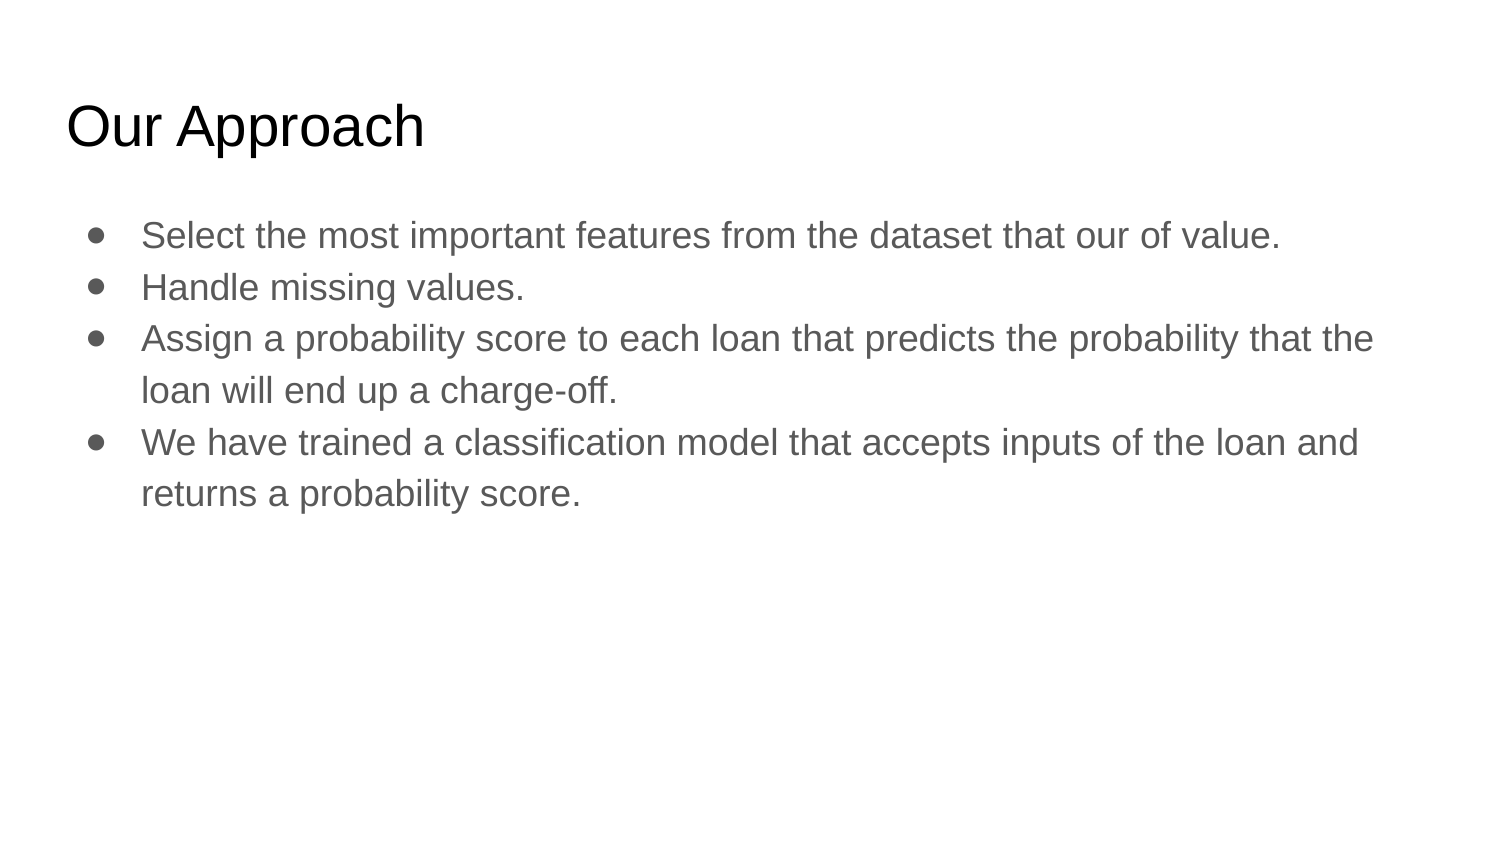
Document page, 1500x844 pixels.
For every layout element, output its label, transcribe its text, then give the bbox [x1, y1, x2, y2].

title Our Approach [51, 72, 1449, 167]
list Select the most important features from the dataset that our of value. Handle missing values. Assign a probability score to each loan that predicts the probability that the loan will end up a charge-off. We have trained a classification model that accepts inputs of the loan and returns a probability score. [51, 189, 1449, 750]
